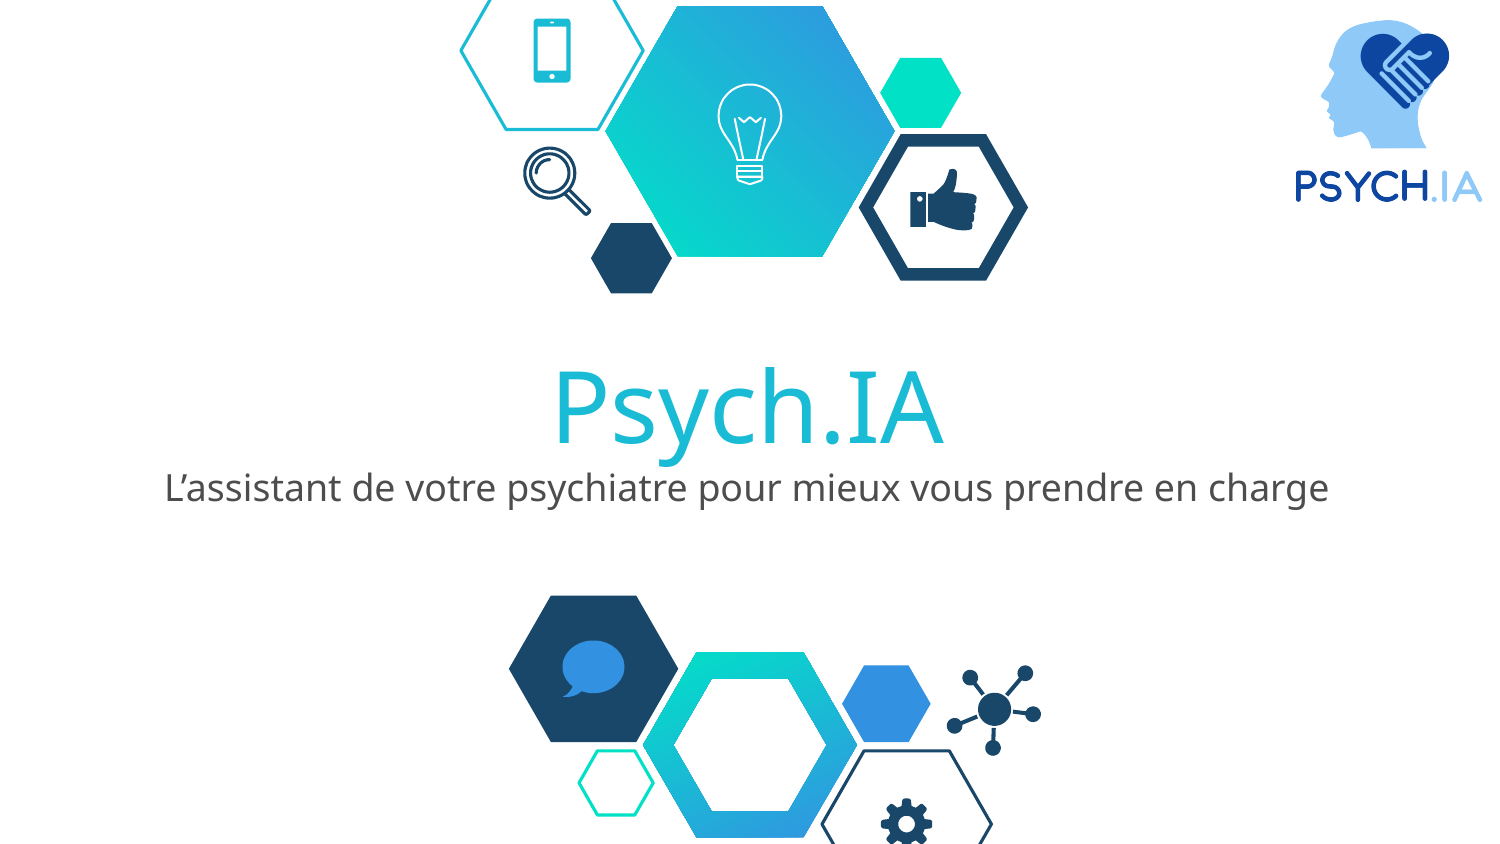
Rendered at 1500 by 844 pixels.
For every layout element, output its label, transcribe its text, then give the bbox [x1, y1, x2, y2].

title Psych.IA L’assistant de votre psychiatre pour mieux vous prendre en charge [140, 319, 1355, 533]
picture [1293, 20, 1484, 213]
